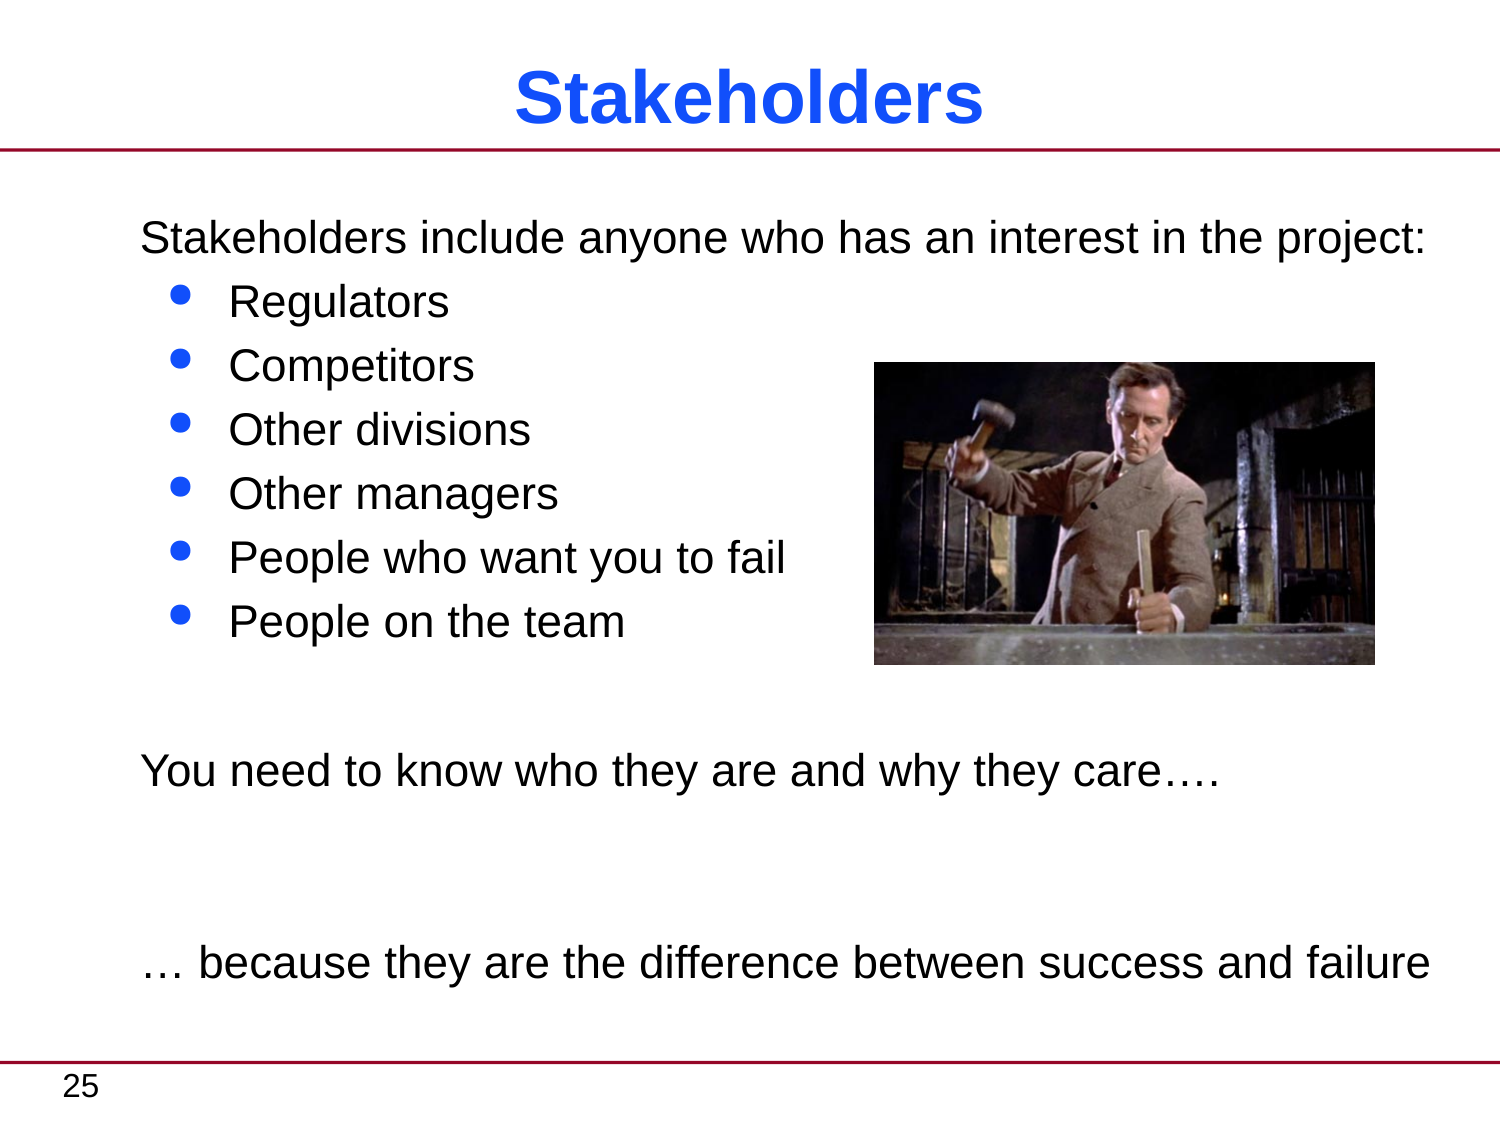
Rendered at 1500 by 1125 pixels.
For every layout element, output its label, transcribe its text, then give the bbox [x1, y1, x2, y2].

picture [874, 362, 1376, 665]
list Stakeholders include anyone who has an interest in the project: Regulators Competitors Other divisions Other managers People who want you to fail People on the team You need to know who they are and why they care…. … because they are the difference between success and failure [124, 199, 1451, 1039]
title Stakeholders [24, 36, 1476, 151]
